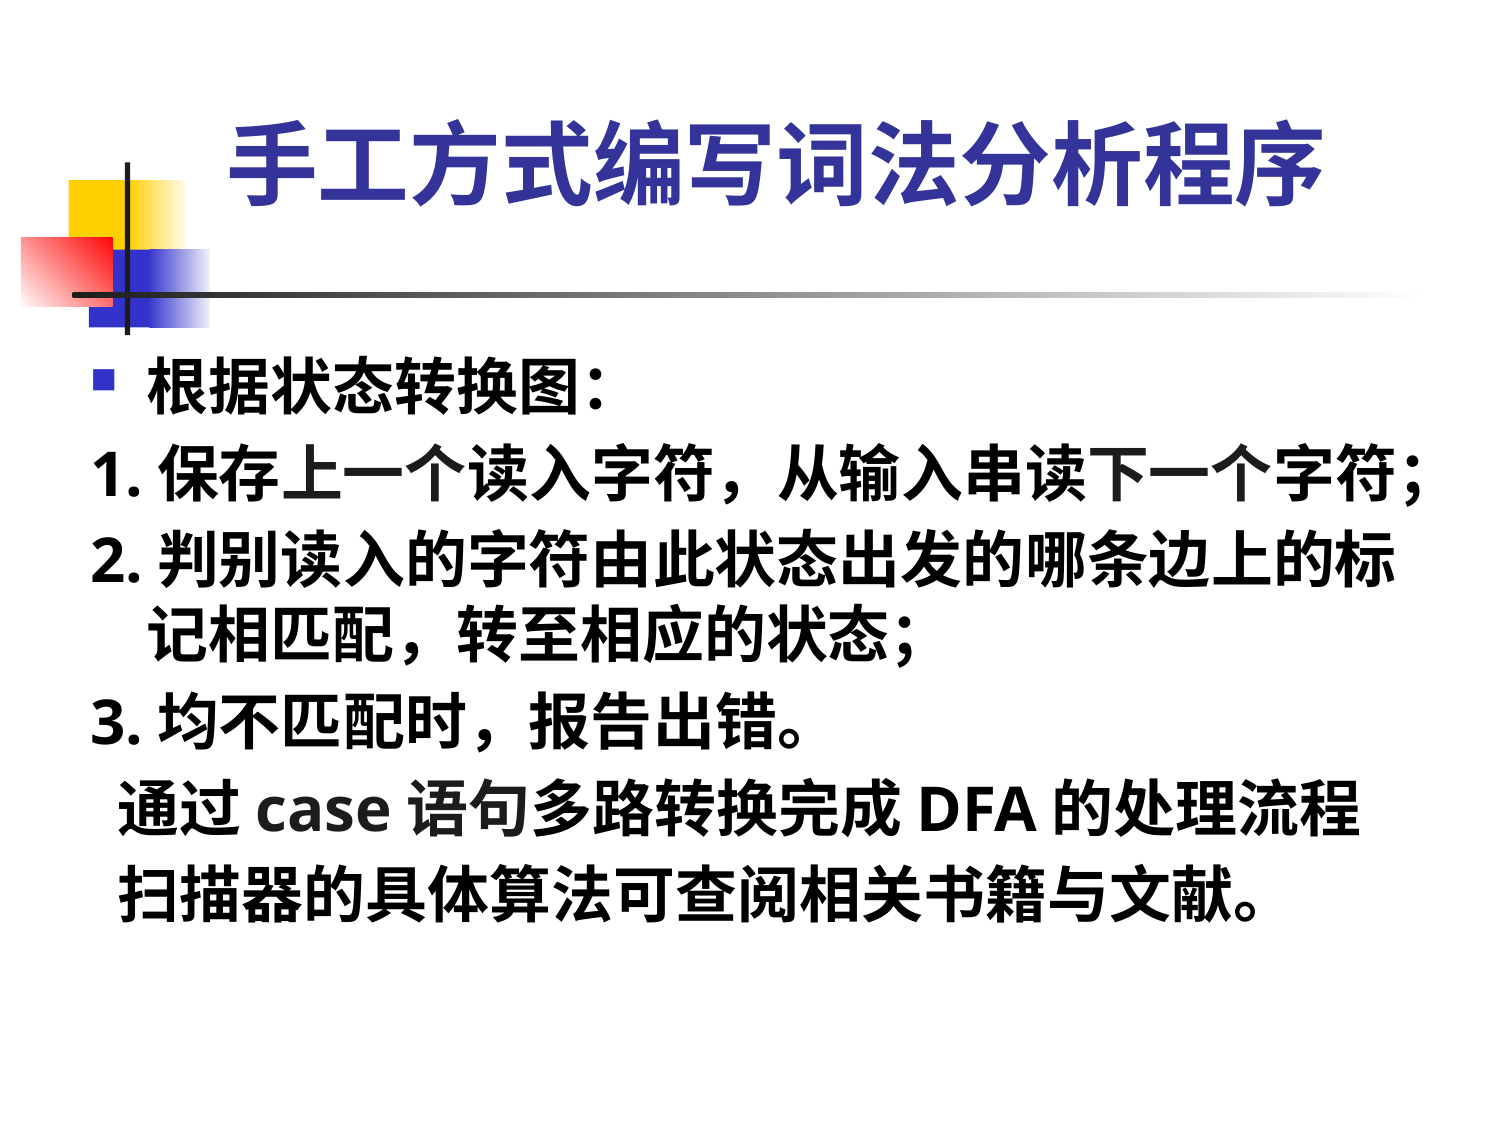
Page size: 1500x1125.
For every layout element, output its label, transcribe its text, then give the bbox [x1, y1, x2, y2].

title 手工方式编写词法分析程序 [210, 100, 1426, 225]
list 根据状态转换图： 1.保存上一个读入字符，从输入串读下一个字符； 2.判别读入的字符由此状态出发的哪条边上的标记相匹配，转至相应的状态； 3.均不匹配时，报告出错。 通过case语句多路转换完成DFA的处理流程 扫描器的具体算法可查阅相关书籍与文献。 [74, 339, 1426, 963]
